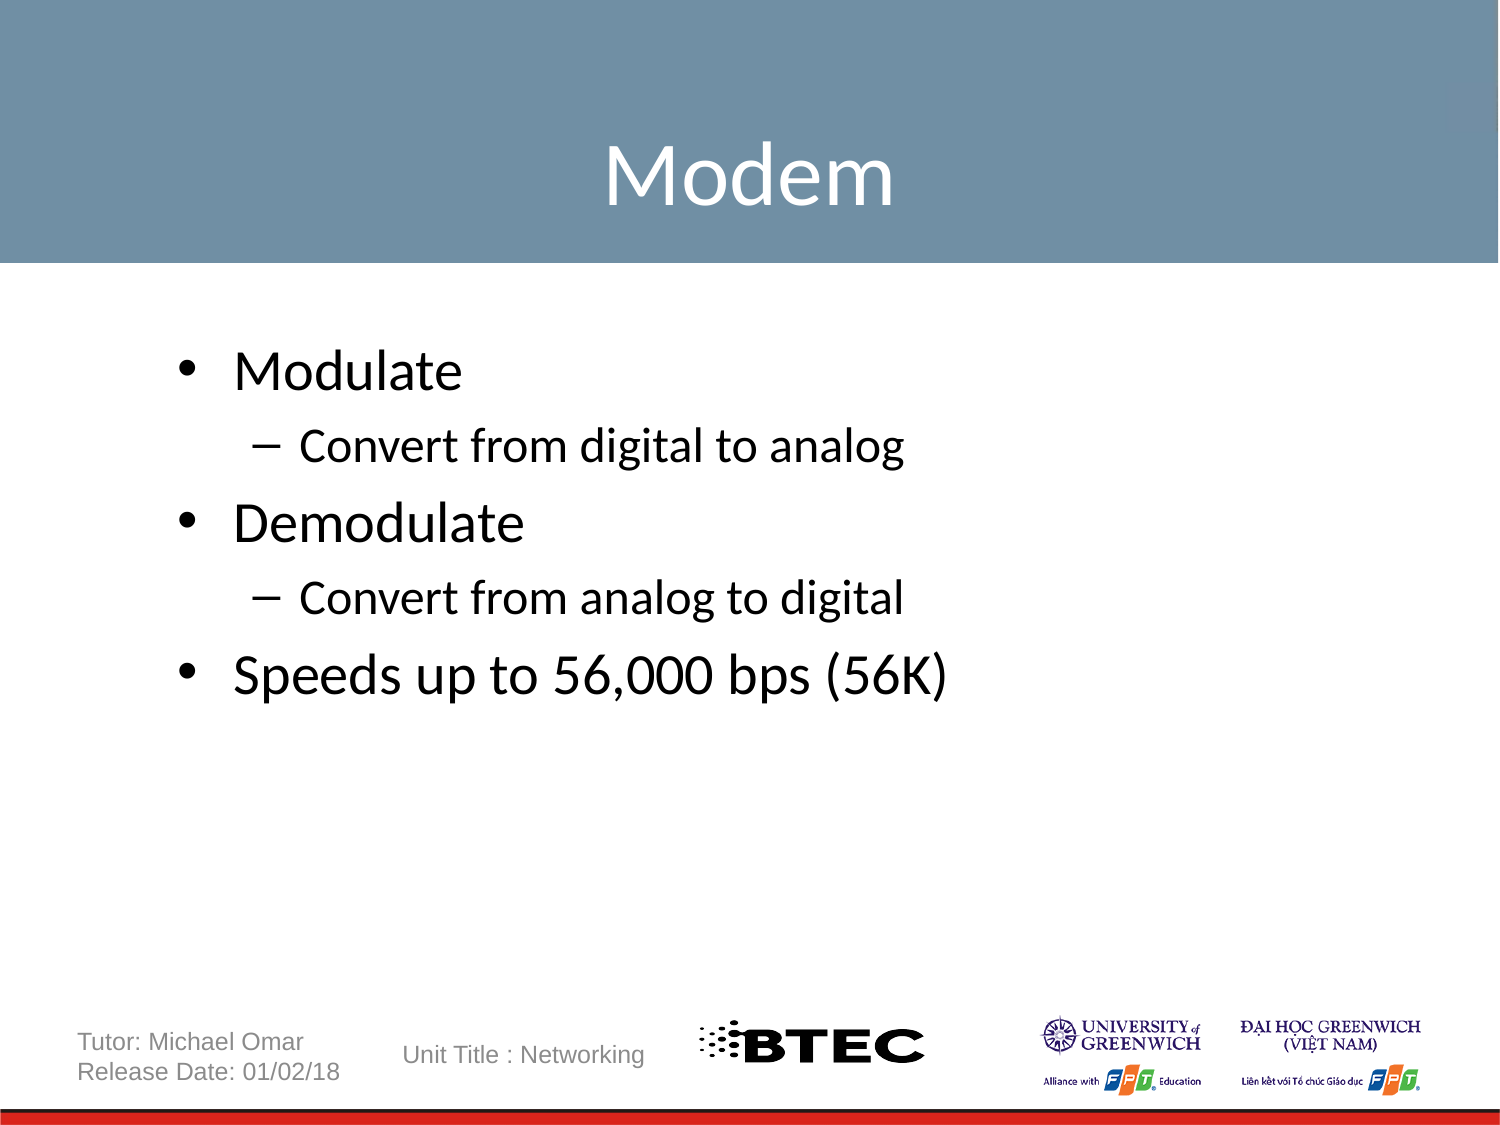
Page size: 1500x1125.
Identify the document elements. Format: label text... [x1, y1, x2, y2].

picture [0, 1109, 1500, 1125]
picture [0, 0, 1499, 263]
picture [1037, 1012, 1425, 1102]
picture [699, 1020, 925, 1063]
list Modulate Convert from digital to analog Demodulate Convert from analog to digital Speeds up to 56,000 bps (56K) [162, 324, 1350, 963]
